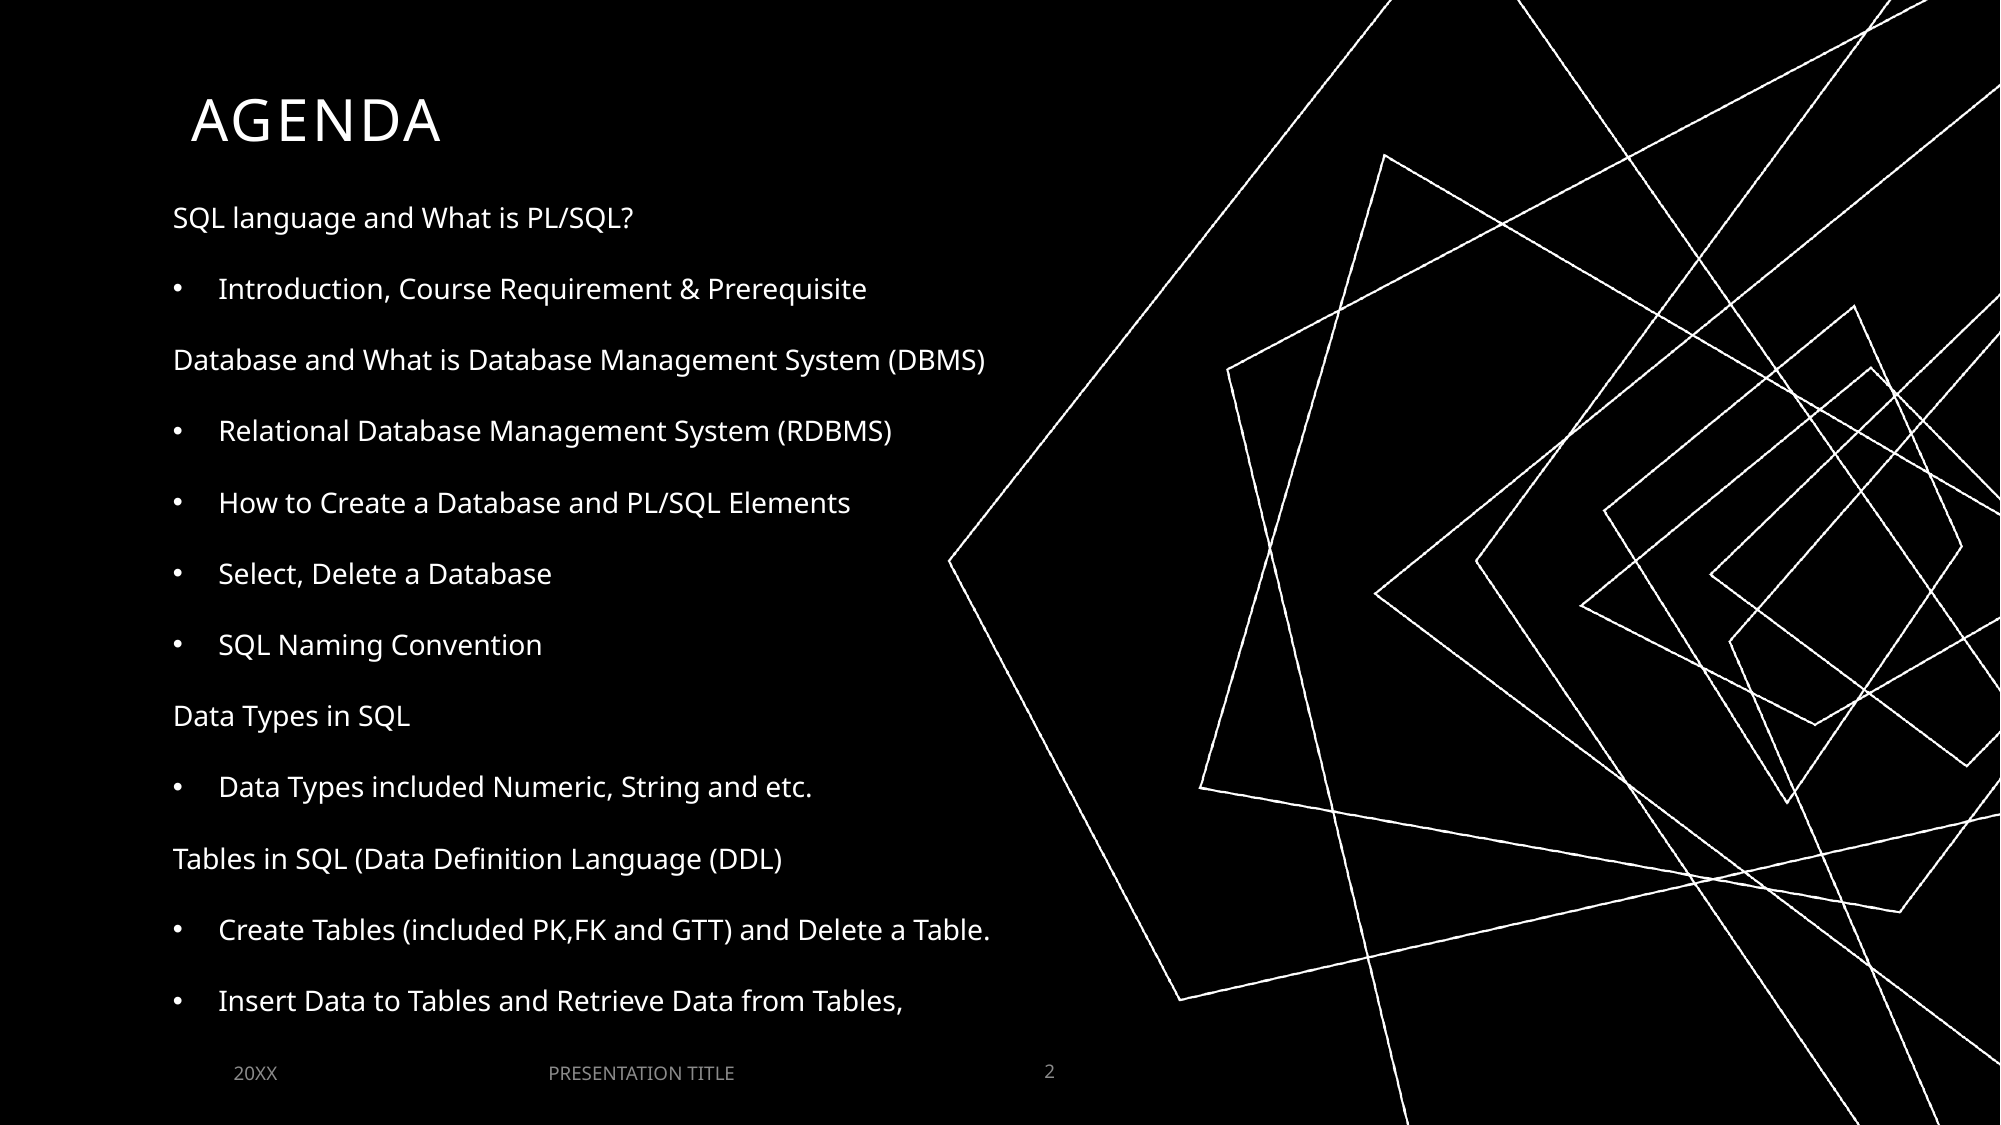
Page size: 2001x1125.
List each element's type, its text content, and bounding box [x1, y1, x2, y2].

list SQL language and What is PL/SQL? Introduction, Course Requirement & Prerequisite Database and What is Database Management System (DBMS) Relational Database Management System (RDBMS) How to Create a Database and PL/SQL Elements Select, Delete a Database SQL Naming Convention Data Types in SQL Data Types included Numeric, String and etc. Tables in SQL (Data Definition Language (DDL) Create Tables (included PK,FK and GTT) and Delete a Table. Insert Data to Tables and Retrieve Data from Tables, [157, 175, 1126, 1030]
picture [900, 0, 2000, 1125]
slide_number 20XX [218, 1042, 381, 1103]
slide_number 2 [908, 1042, 1071, 1103]
title AGENDA [176, 82, 652, 163]
footer PRESENTATION TITLE [437, 1042, 846, 1103]
